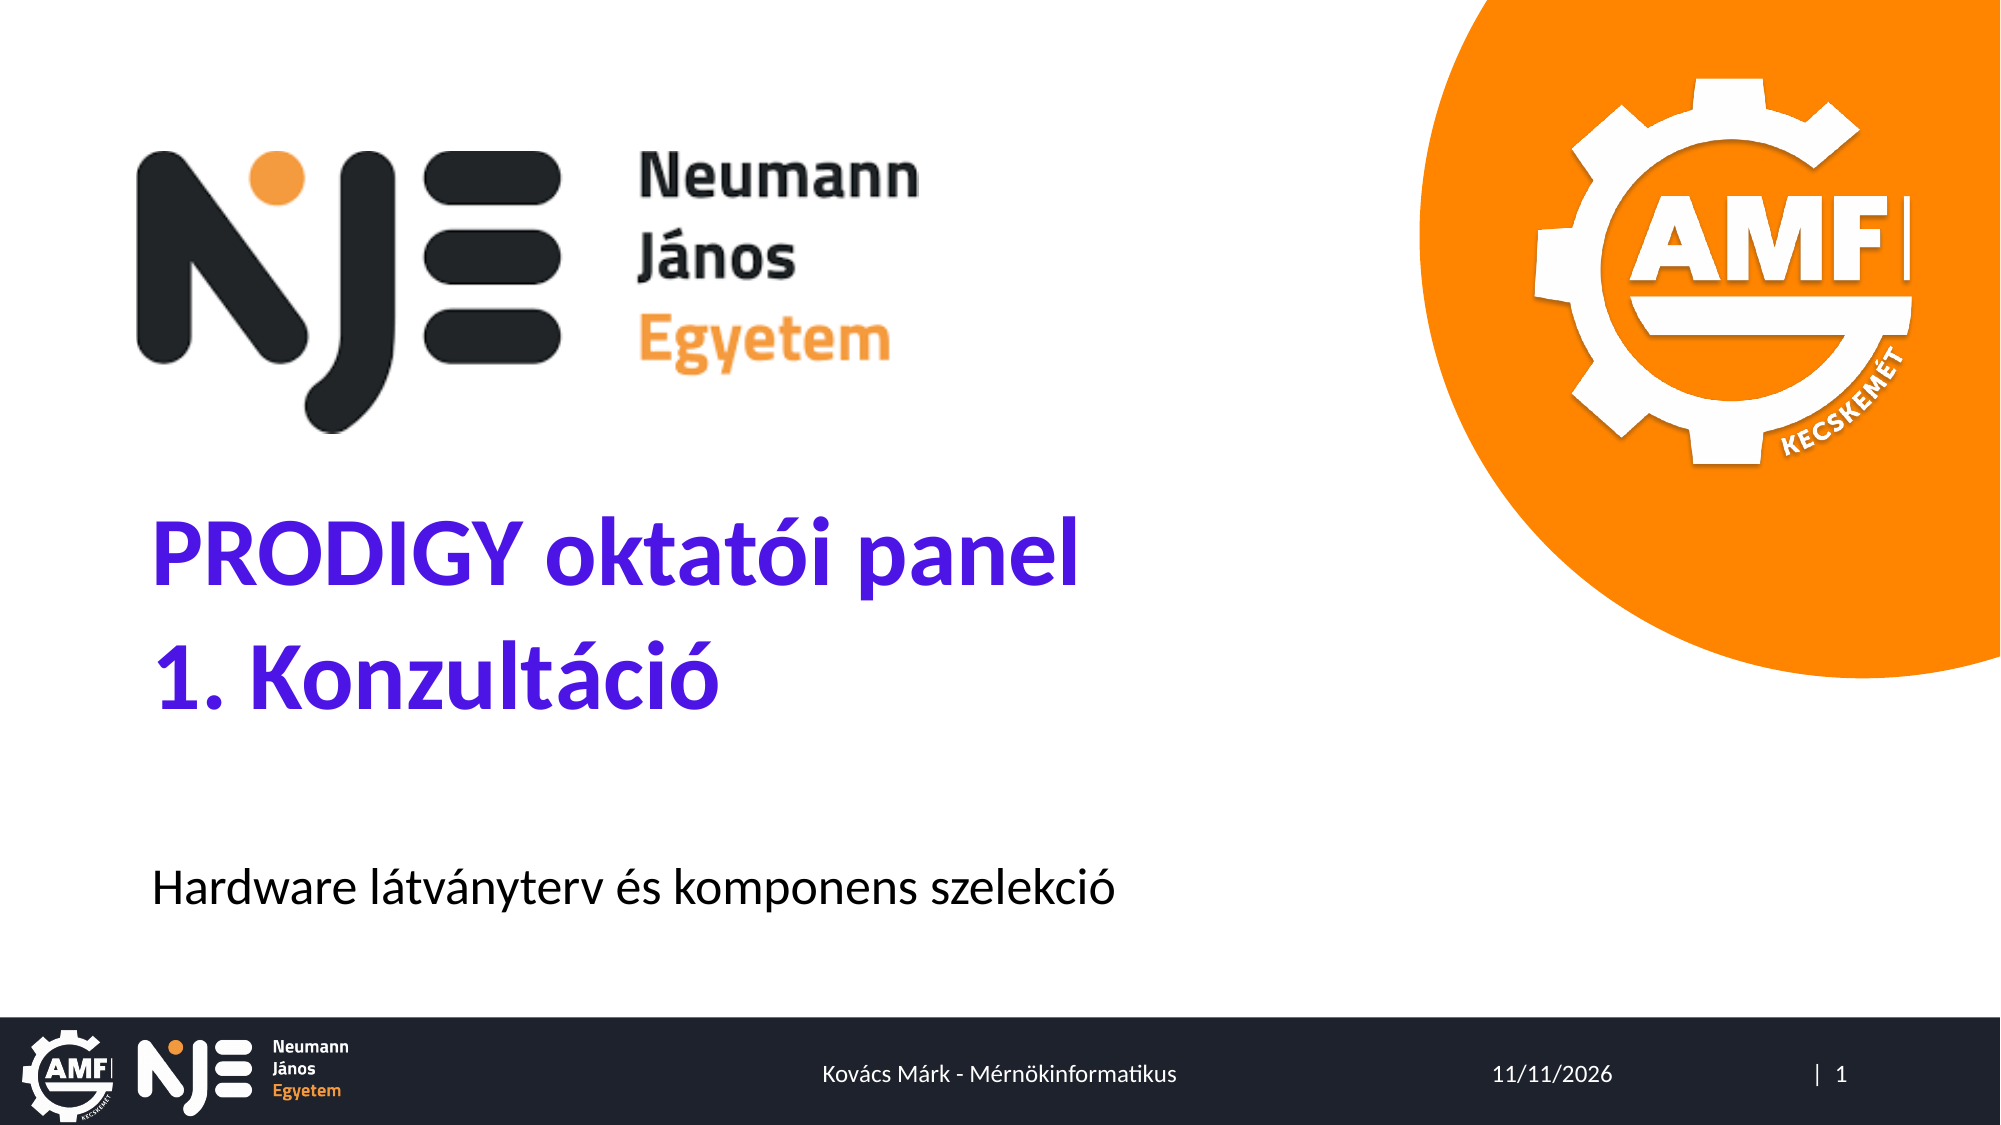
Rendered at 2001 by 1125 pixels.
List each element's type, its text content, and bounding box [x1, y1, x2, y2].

footer Kovács Márk - Mérnökinformatikus [662, 1042, 1338, 1103]
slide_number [1476, 1042, 1631, 1103]
picture [136, 151, 919, 434]
picture [20, 1029, 116, 1125]
picture [137, 1029, 348, 1123]
slide_number | 1 [1725, 1042, 1863, 1103]
picture [1526, 74, 1924, 475]
list Hardware látványterv és komponens szelekció [136, 851, 1420, 923]
list PRODIGY oktatói panel 1. Konzultáció [136, 493, 1424, 739]
